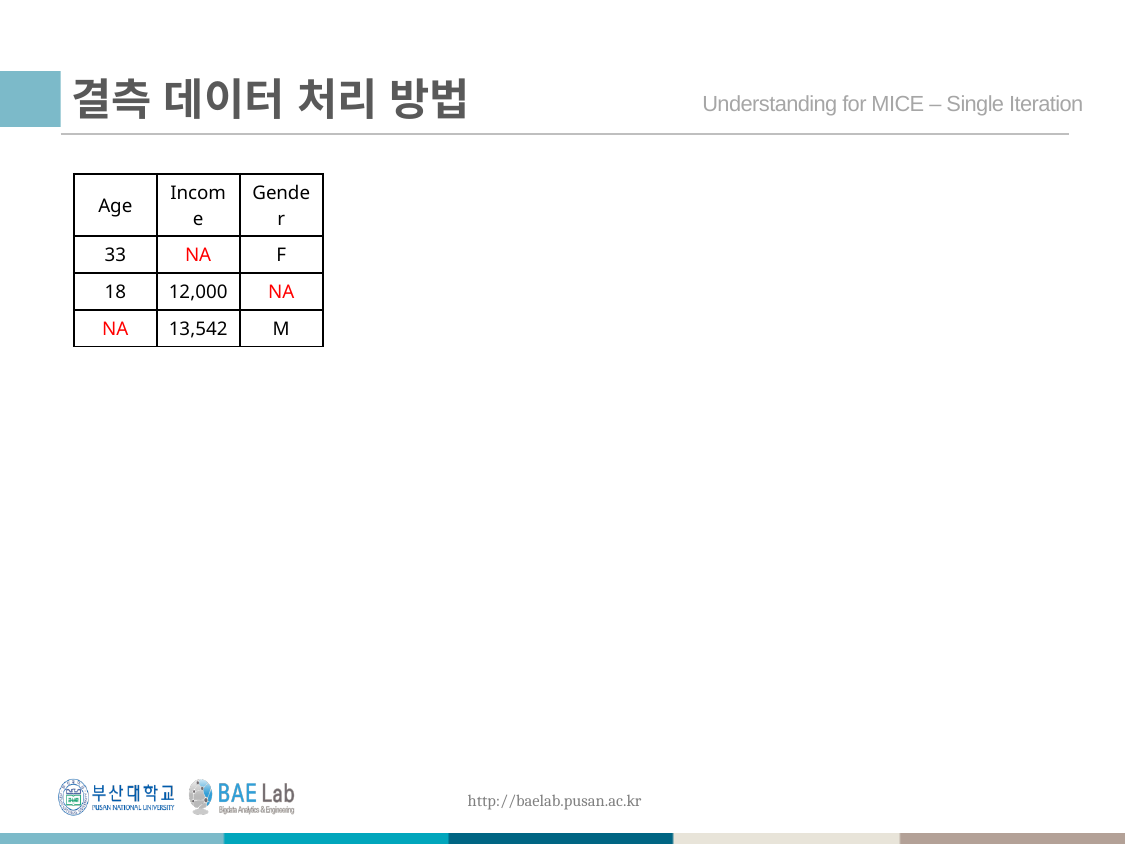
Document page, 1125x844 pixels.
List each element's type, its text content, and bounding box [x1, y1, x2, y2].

picture [673, 833, 1125, 844]
table_cell M [241, 311, 322, 346]
table_header Gender [241, 175, 322, 235]
table_header Age [75, 175, 156, 235]
table_cell 12,000 [158, 274, 239, 309]
table_cell NA [241, 274, 322, 309]
table_cell 18 [75, 274, 156, 309]
table_cell NA [158, 237, 239, 272]
table_cell 33 [75, 237, 156, 272]
picture [0, 833, 448, 844]
title 결측 데이터 처리 방법 [56, 71, 1069, 125]
picture [186, 776, 300, 816]
table_cell NA [75, 311, 156, 346]
table_header Income [158, 175, 239, 235]
table_cell 13,542 [158, 311, 239, 346]
text_box Understanding for MICE – Single Iteration [687, 82, 1125, 123]
picture [55, 775, 175, 819]
table_cell F [241, 237, 322, 272]
